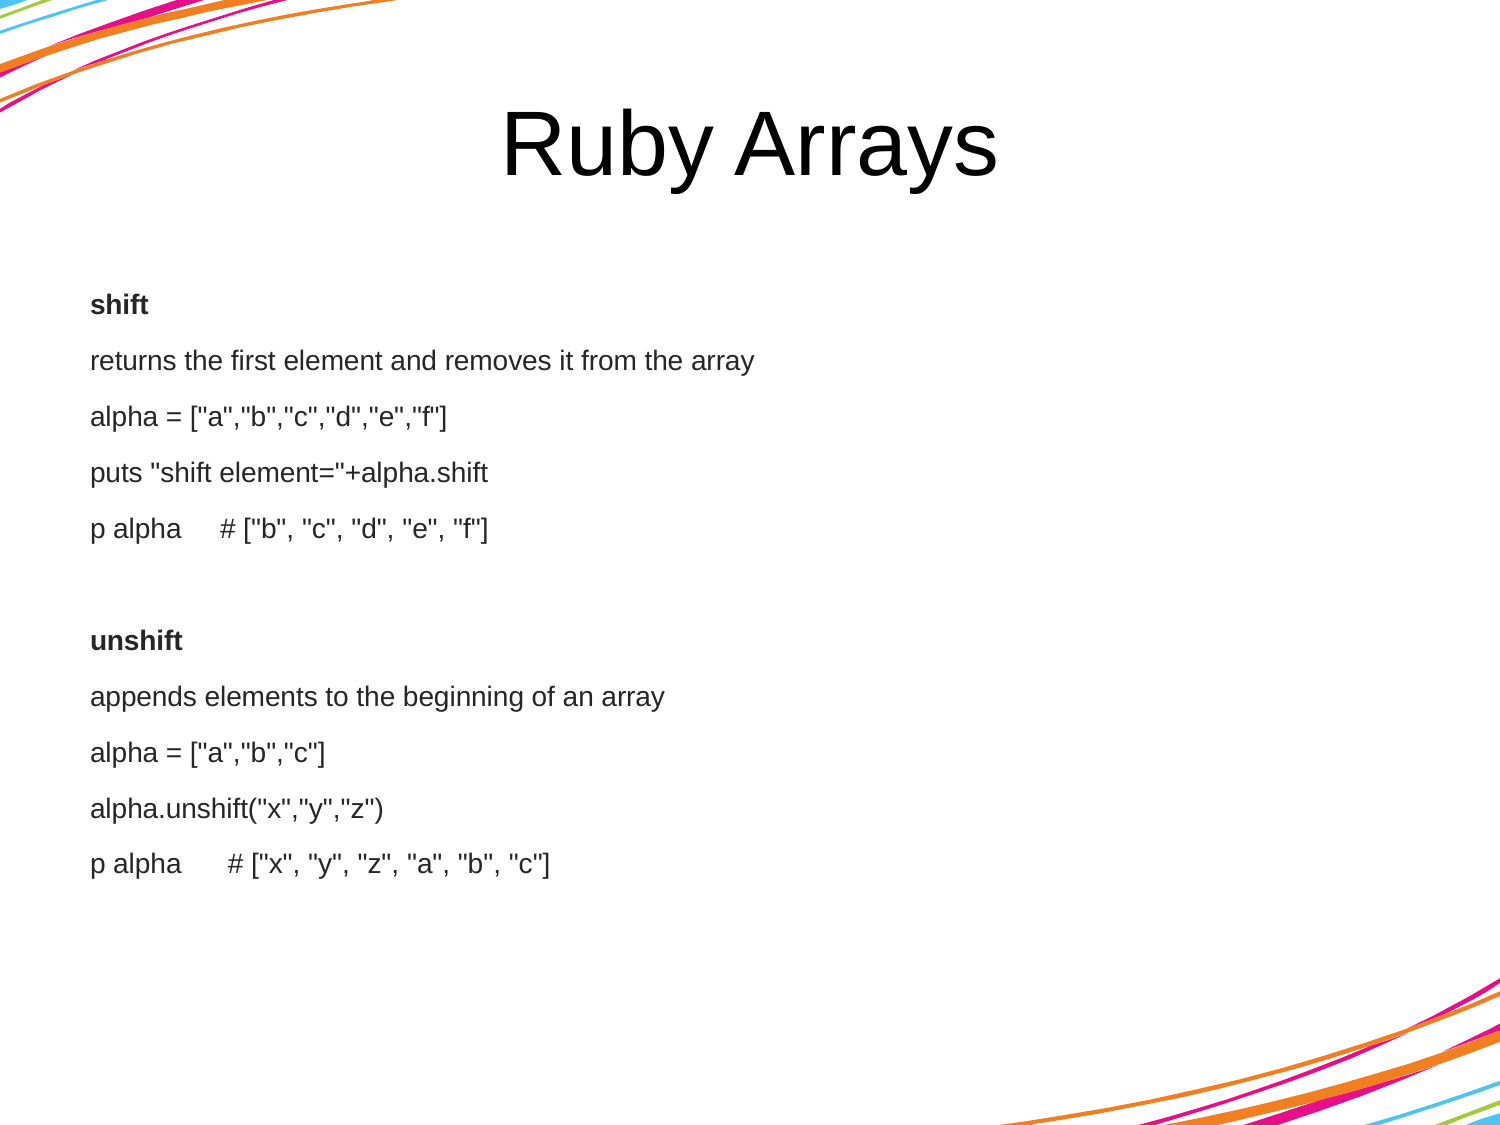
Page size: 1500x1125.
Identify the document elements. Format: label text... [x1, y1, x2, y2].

list shift returns the first element and removes it from the array alpha = ["a","b","c","d","e","f"] puts "shift element="+alpha.shift p alpha # ["b", "c", "d", "e", "f"] unshift appends elements to the beginning of an array alpha = ["a","b","c"] alpha.unshift("x","y","z") p alpha # ["x", "y", "z", "a", "b", "c"] [75, 262, 1425, 1005]
title Ruby Arrays [75, 45, 1425, 233]
